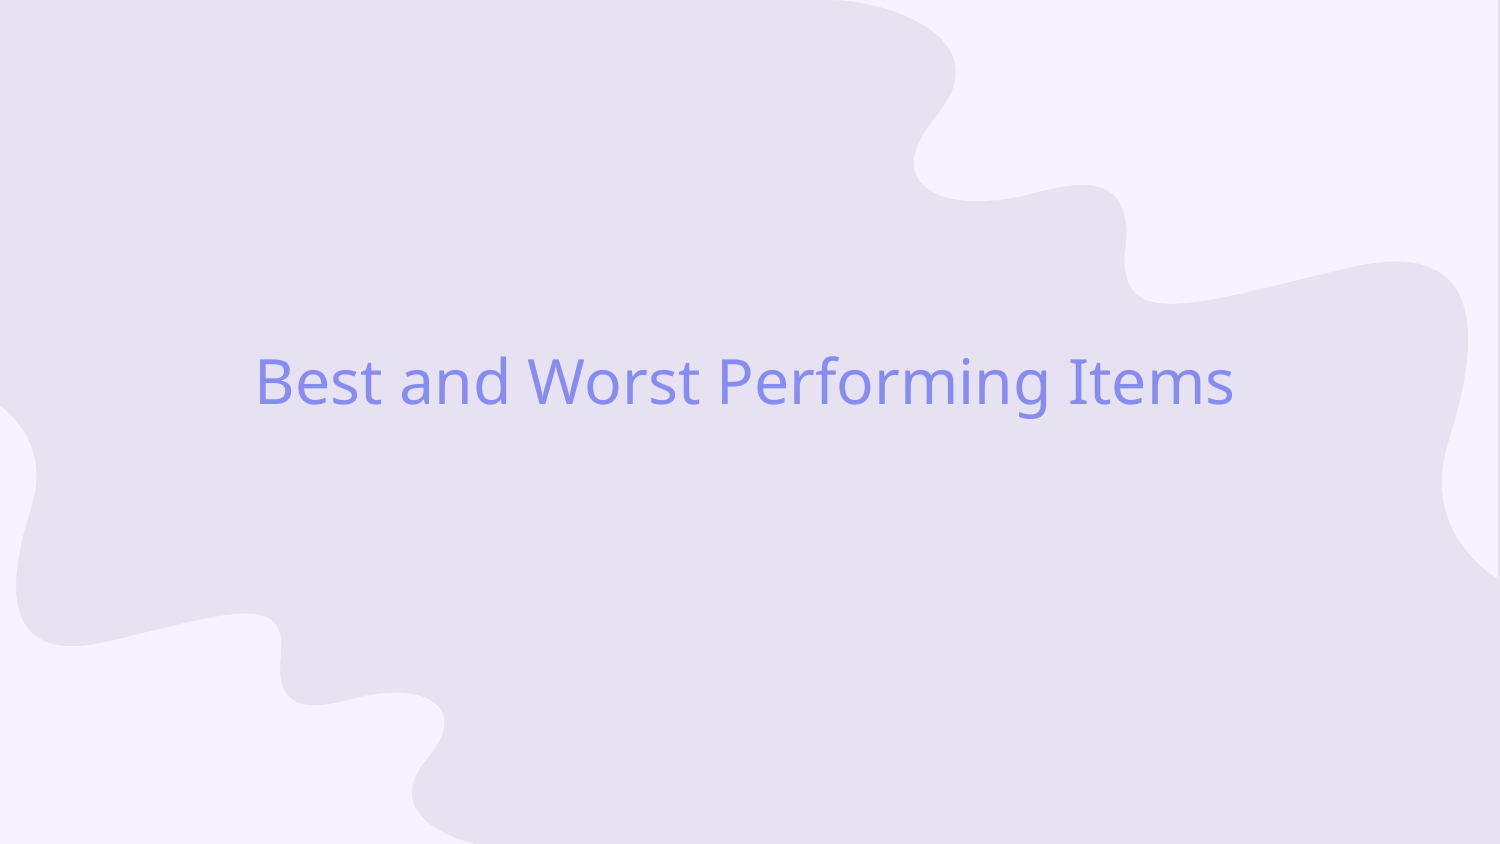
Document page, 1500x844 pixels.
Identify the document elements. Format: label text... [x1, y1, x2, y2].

title Best and Worst Performing Items [239, 359, 1475, 507]
